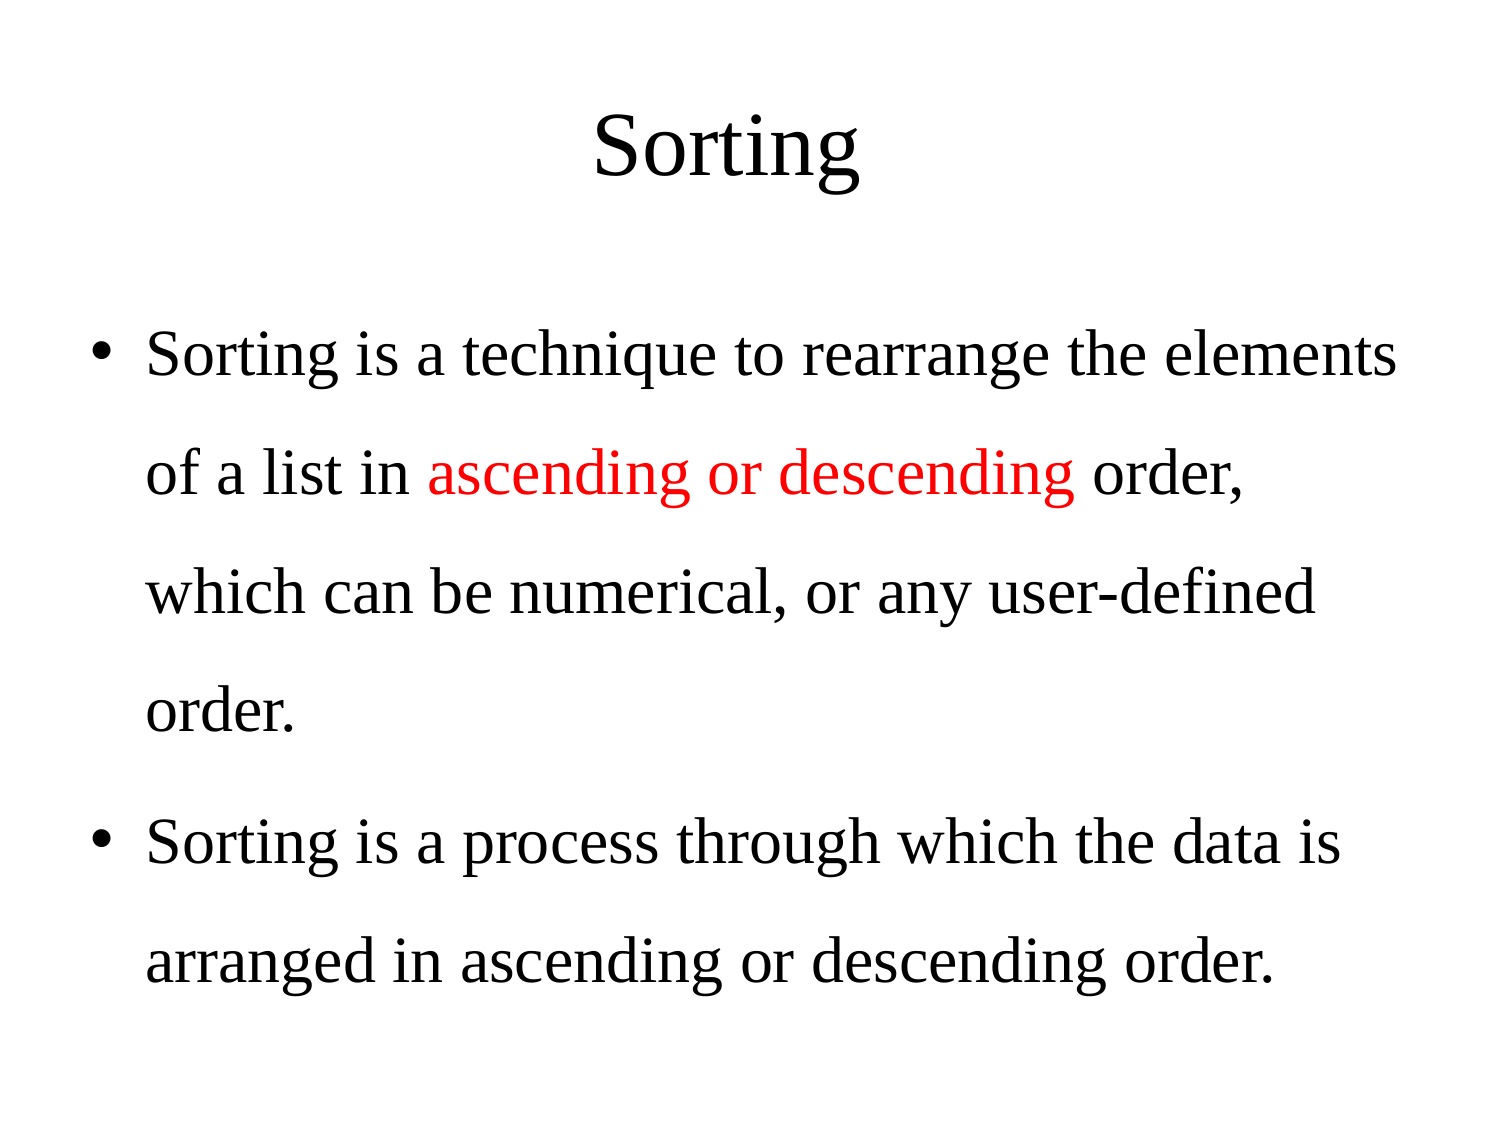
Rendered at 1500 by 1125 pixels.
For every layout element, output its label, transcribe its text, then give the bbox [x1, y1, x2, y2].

title Sorting [75, 45, 1425, 233]
list Sorting is a technique to rearrange the elements of a list in ascending or descending order, which can be numerical, or any user-defined order. Sorting is a process through which the data is arranged in ascending or descending order. [75, 262, 1425, 1005]
